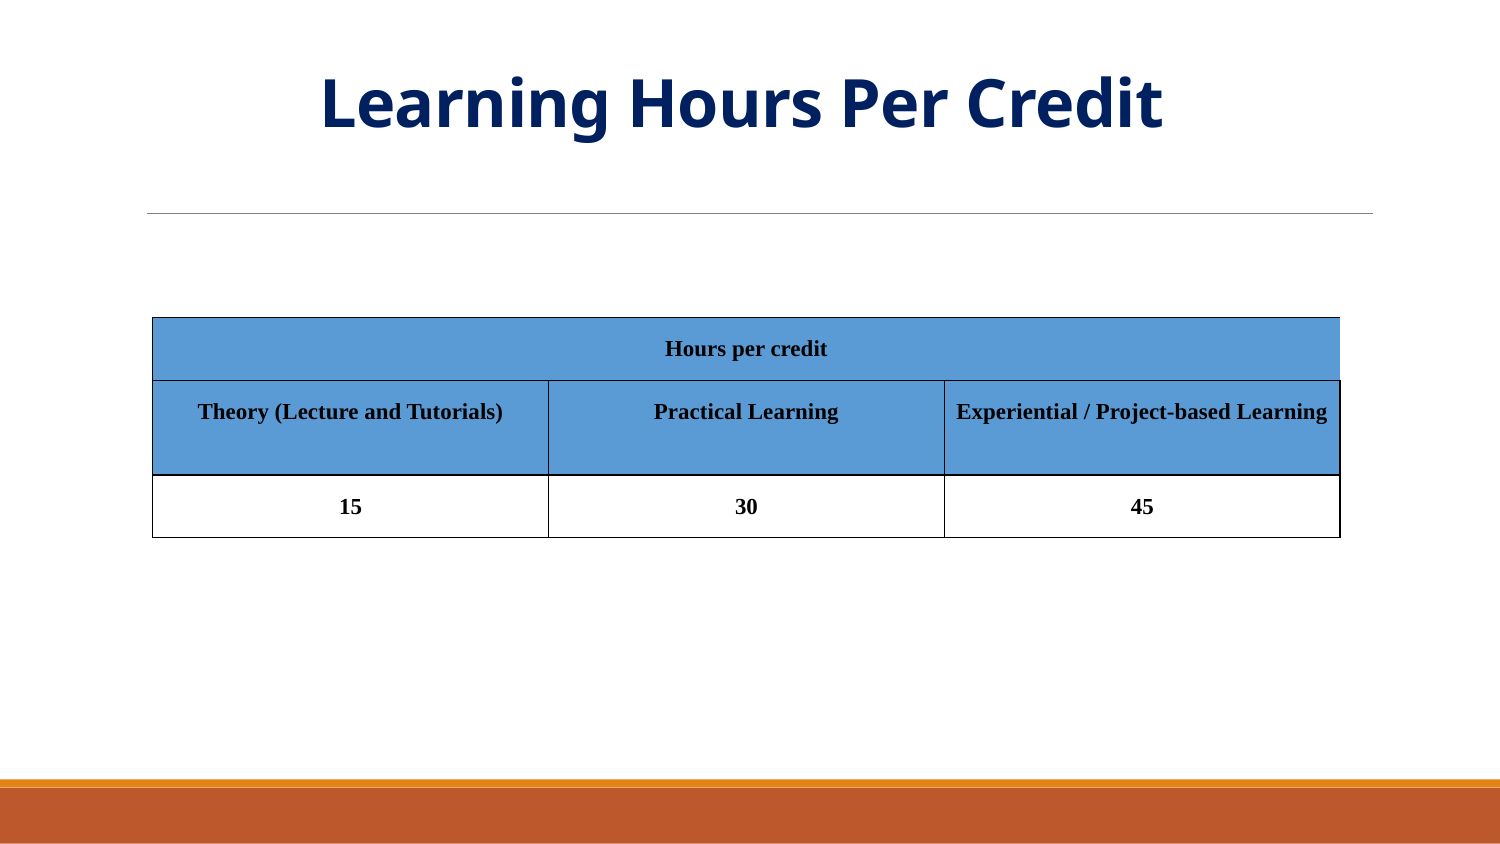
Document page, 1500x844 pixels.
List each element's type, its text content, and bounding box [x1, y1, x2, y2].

table_cell 45 [945, 476, 1339, 537]
table_cell Theory (Lecture and Tutorials) [153, 381, 548, 474]
table_cell Experiential / Project-based Learning [945, 381, 1339, 474]
table_header Hours per credit [153, 318, 1340, 380]
title Learning Hours Per Credit [51, 33, 1449, 198]
table_cell Practical Learning [549, 381, 944, 474]
table_cell 30 [549, 476, 944, 537]
table_cell 15 [153, 476, 548, 537]
